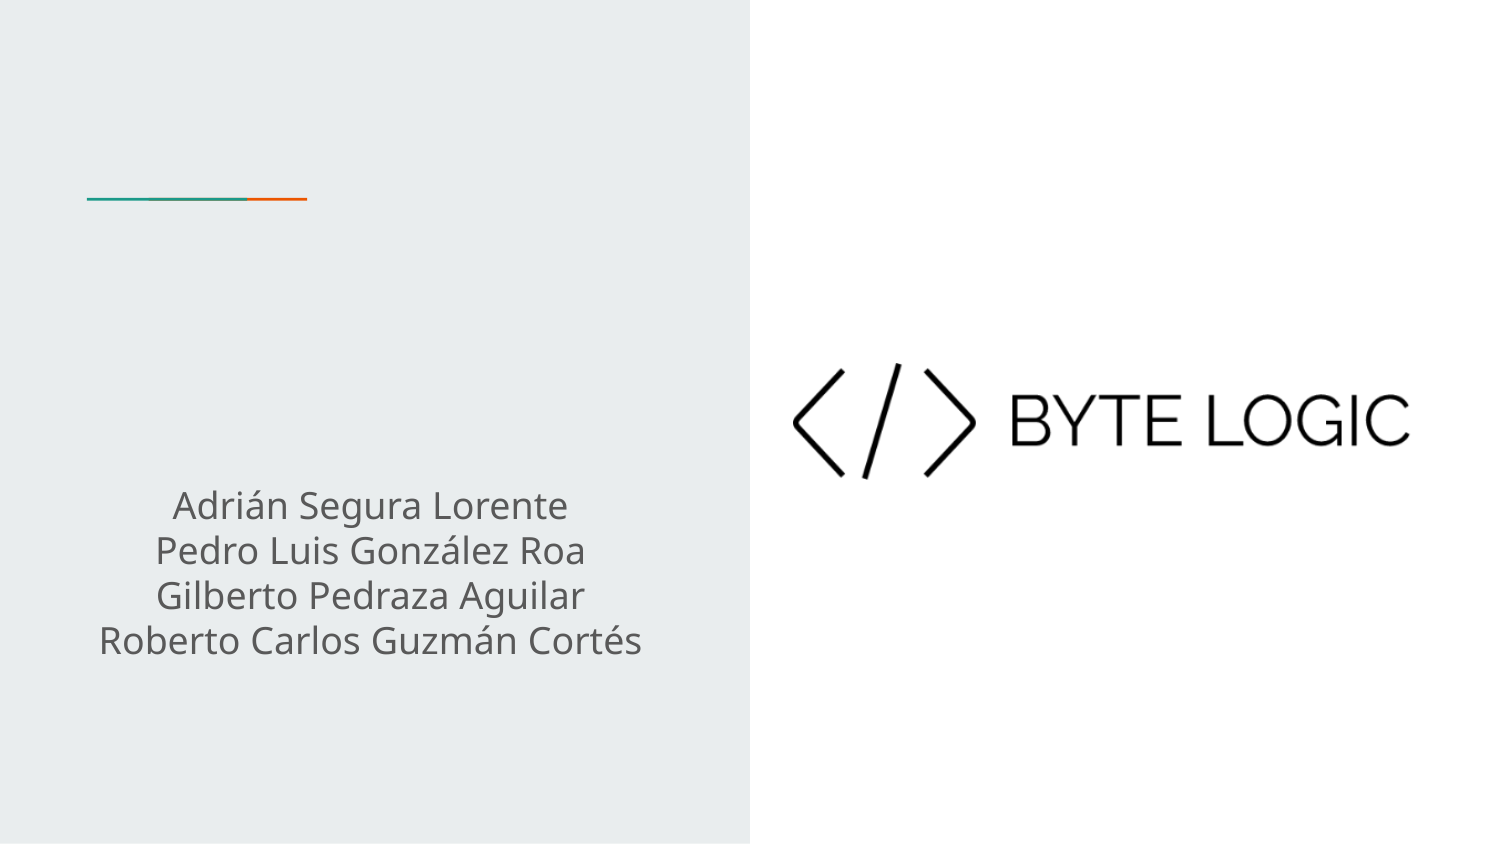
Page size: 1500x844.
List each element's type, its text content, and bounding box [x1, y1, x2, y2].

subtitle Adrián Segura Lorente Pedro Luis González Roa Gilberto Pedraza Aguilar Roberto Carlos Guzmán Cortés [18, 459, 724, 725]
picture [793, 363, 1458, 481]
